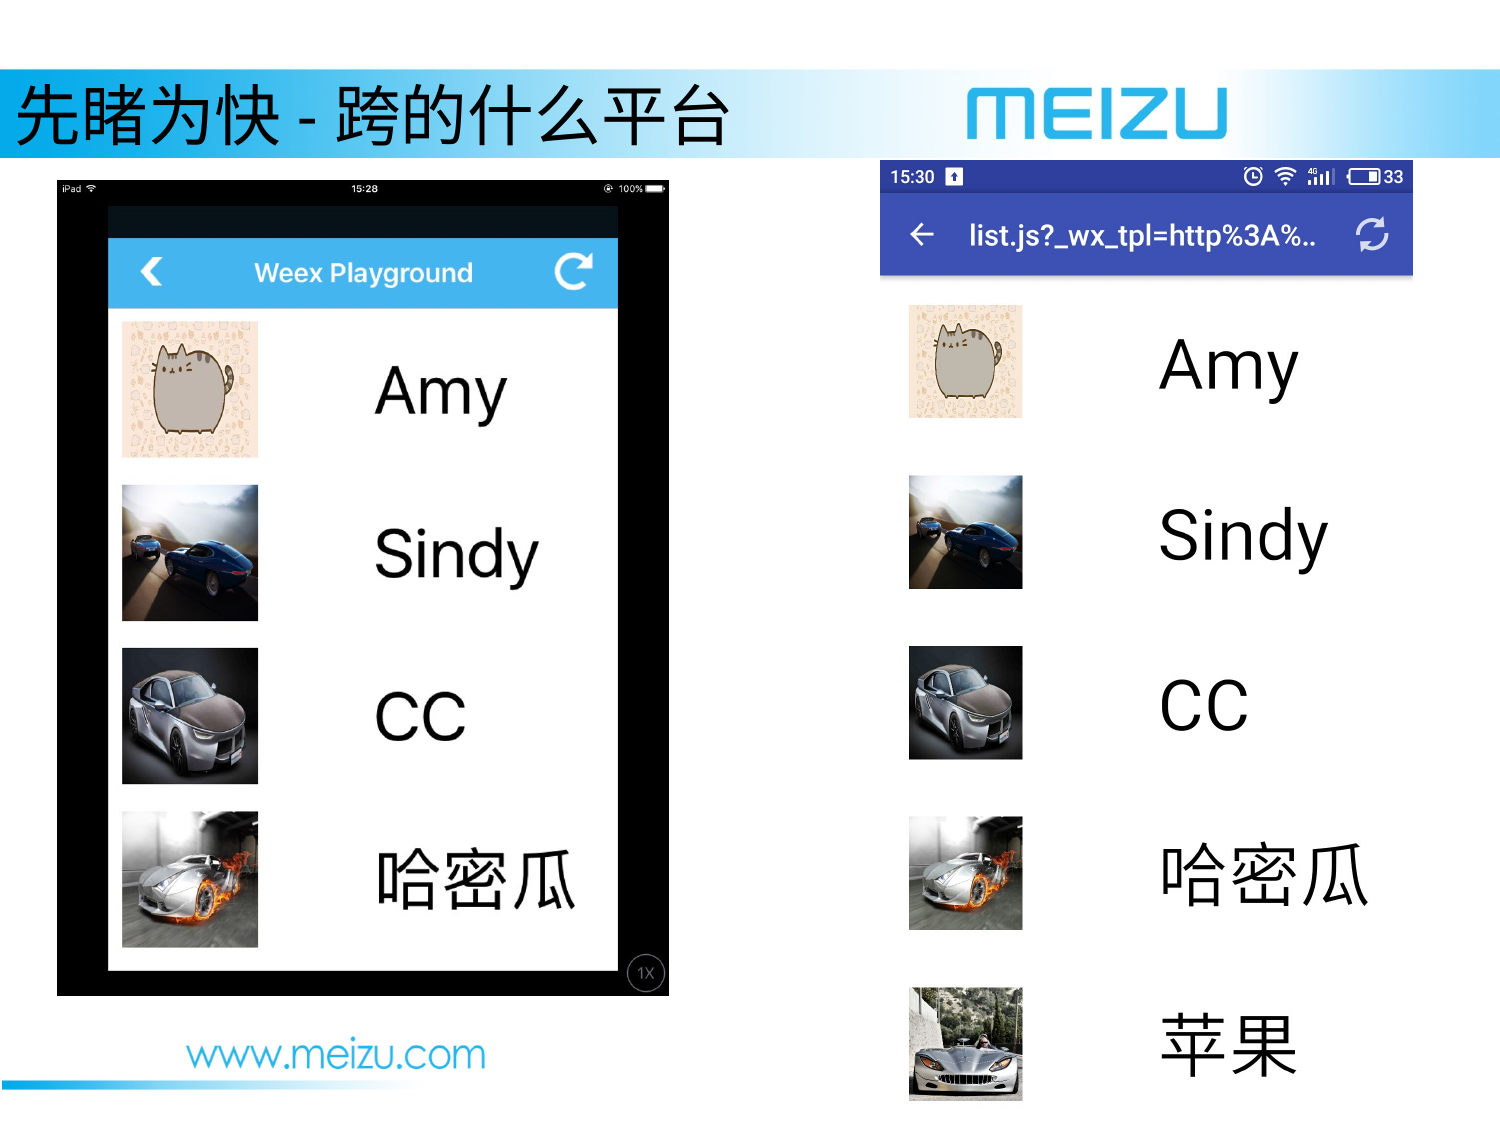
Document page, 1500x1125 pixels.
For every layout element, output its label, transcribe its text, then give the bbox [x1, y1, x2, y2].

picture [951, 66, 1500, 158]
list 先睹为快-跨的什么平台 [0, 66, 951, 161]
picture [2, 160, 1495, 1118]
picture [57, 179, 670, 996]
